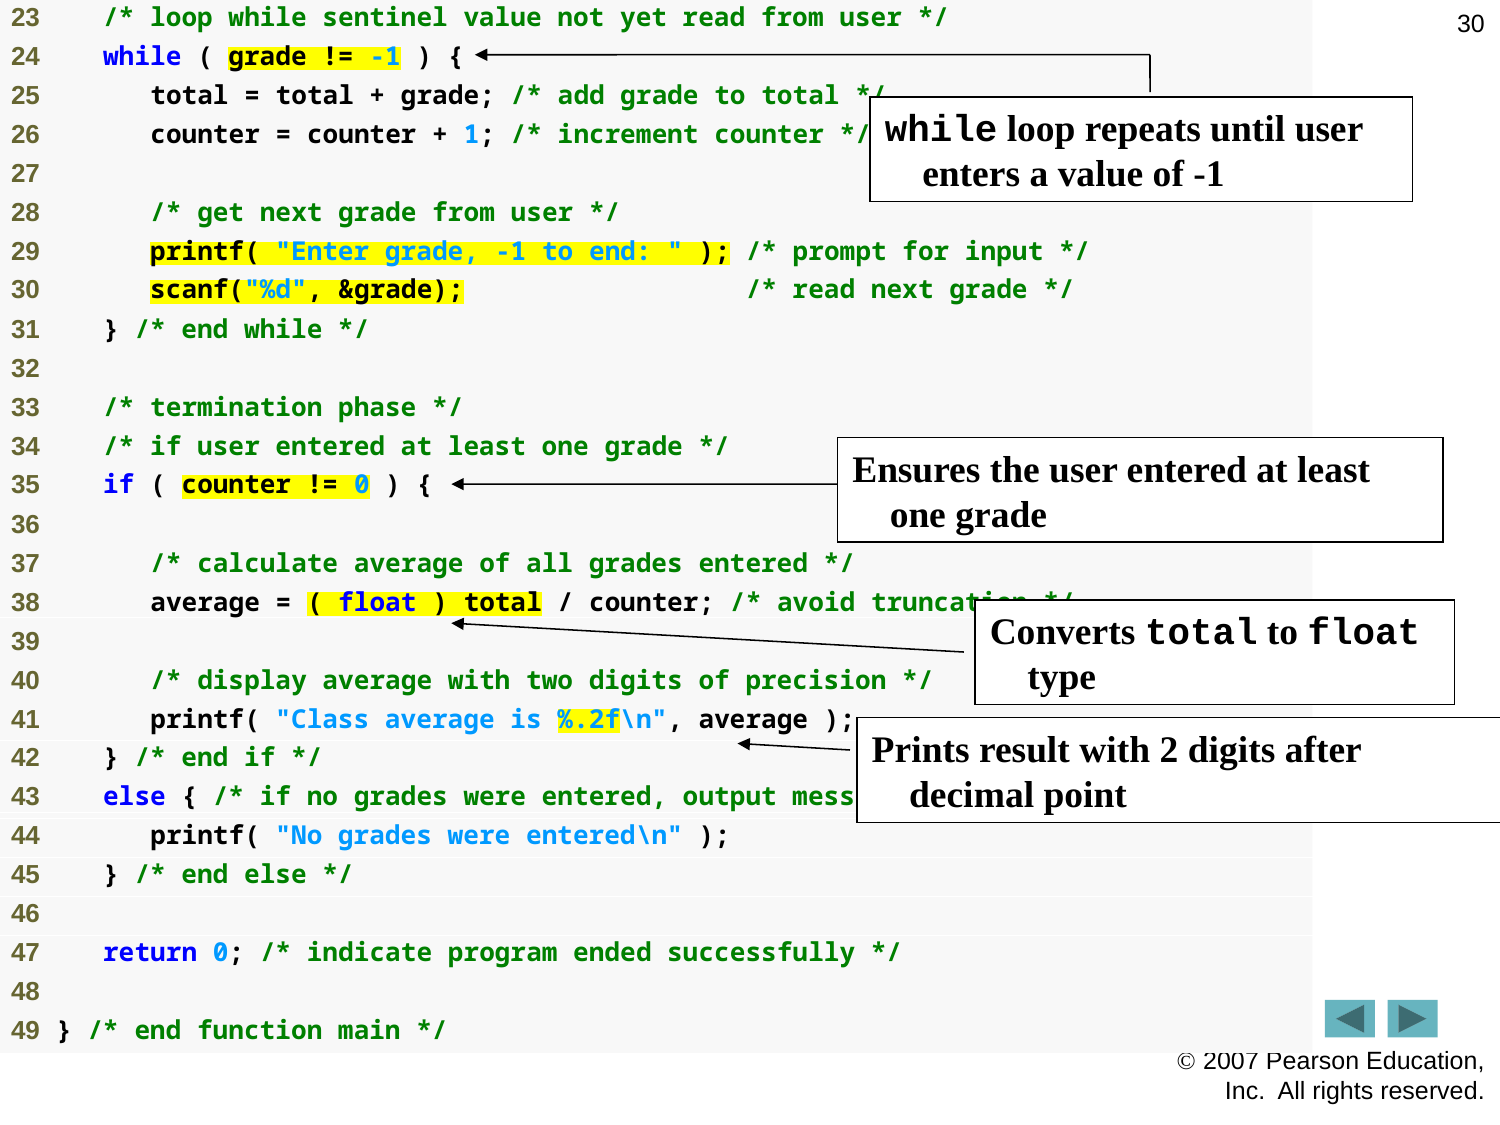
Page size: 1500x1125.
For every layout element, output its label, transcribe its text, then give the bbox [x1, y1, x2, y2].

text_box Converts total to float type [1313, 599, 1455, 705]
slide_number 30 [1313, 0, 1500, 79]
text_box while loop repeats until user enters a value of -1 [1313, 96, 1413, 202]
text_box Ensures the user entered at least one grade [1313, 437, 1443, 543]
text_box Prints result with 2 digits after decimal point [1313, 717, 1500, 823]
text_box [0, 0, 1313, 1086]
